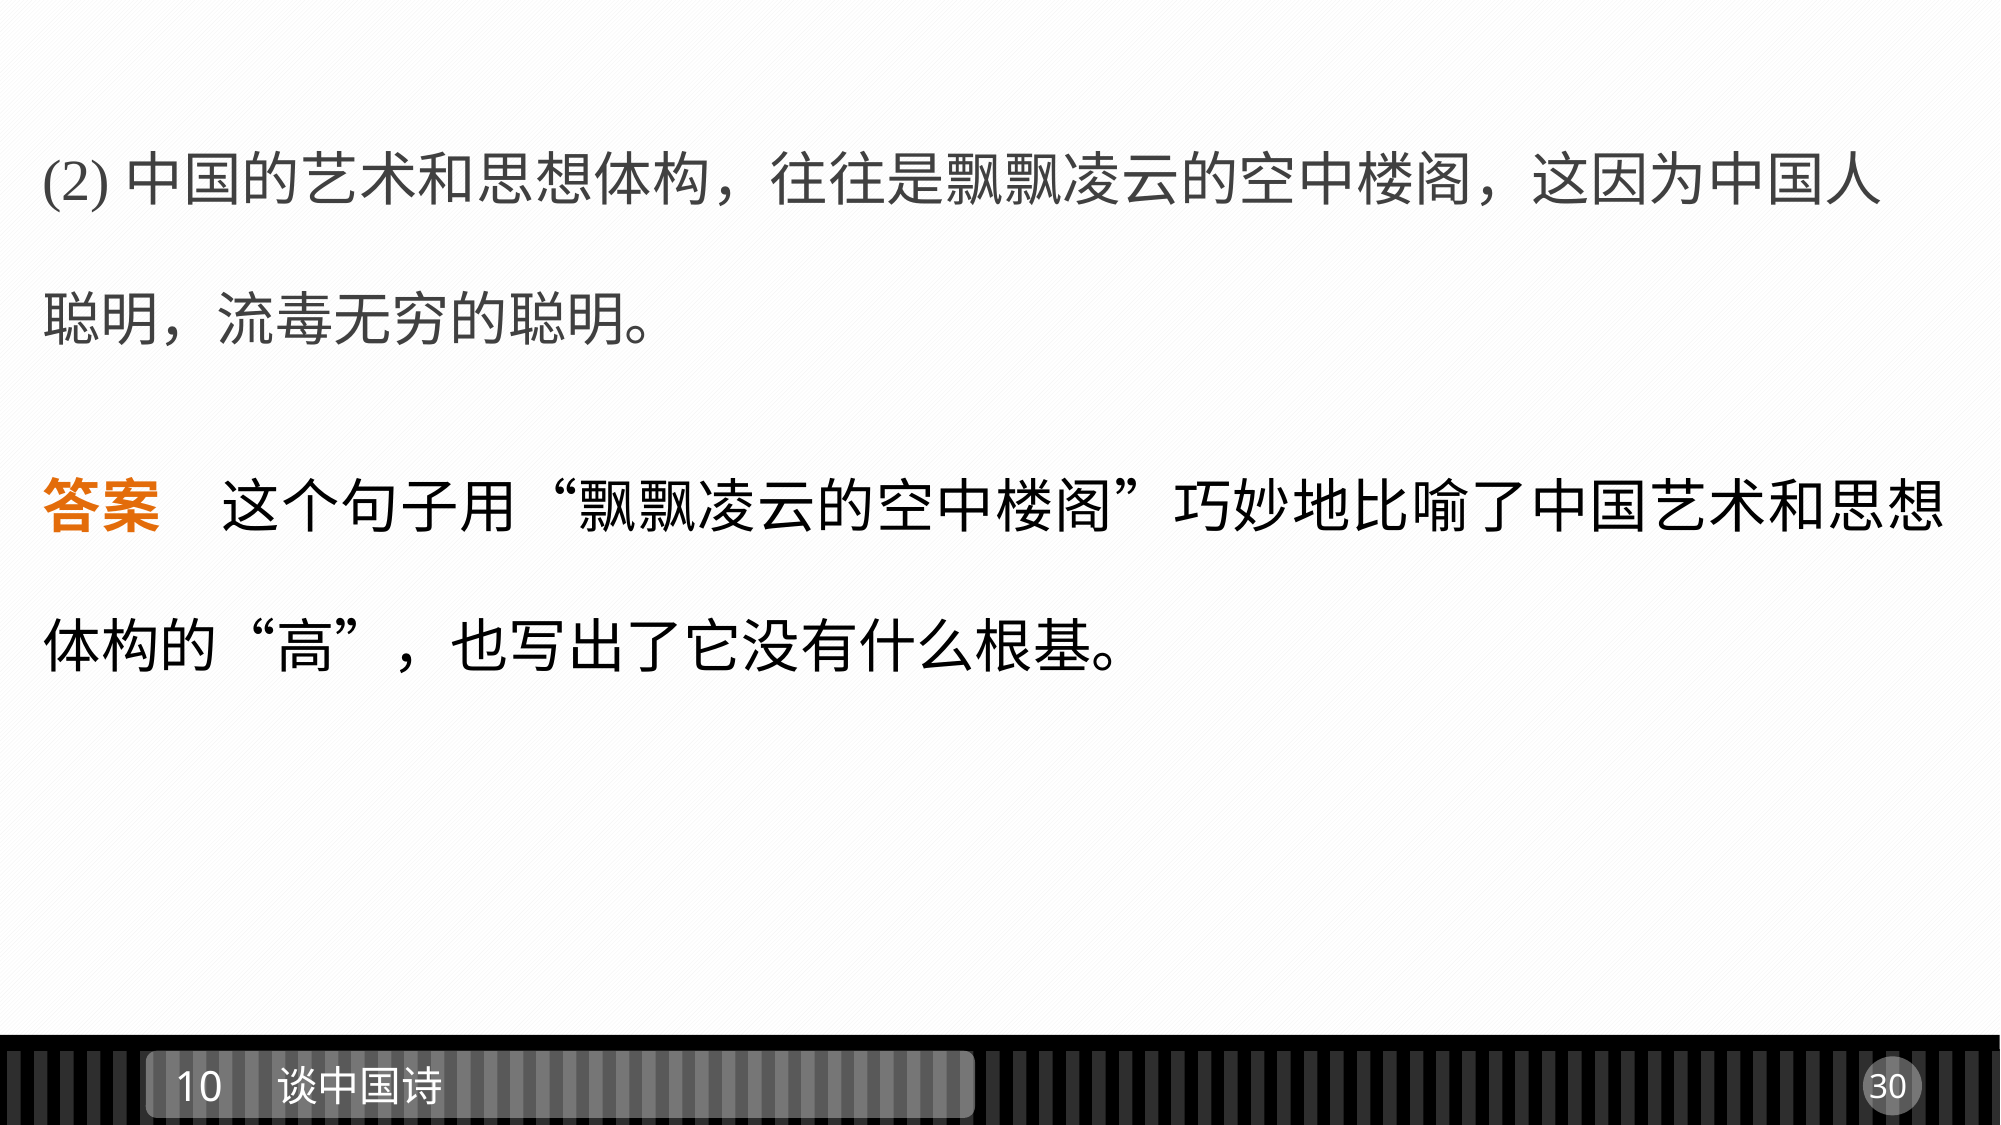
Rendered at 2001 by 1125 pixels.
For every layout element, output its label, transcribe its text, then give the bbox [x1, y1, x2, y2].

text_box (2)中国的艺术和思想体构，往往是飘飘凌云的空中楼阁，这因为中国人聪明，流毒无穷的聪明。 [27, 64, 1898, 360]
text_box 答案 这个句子用“飘飘凌云的空中楼阁”巧妙地比喻了中国艺术和思想体构的“高”，也写出了它没有什么根基。 [28, 391, 1961, 687]
